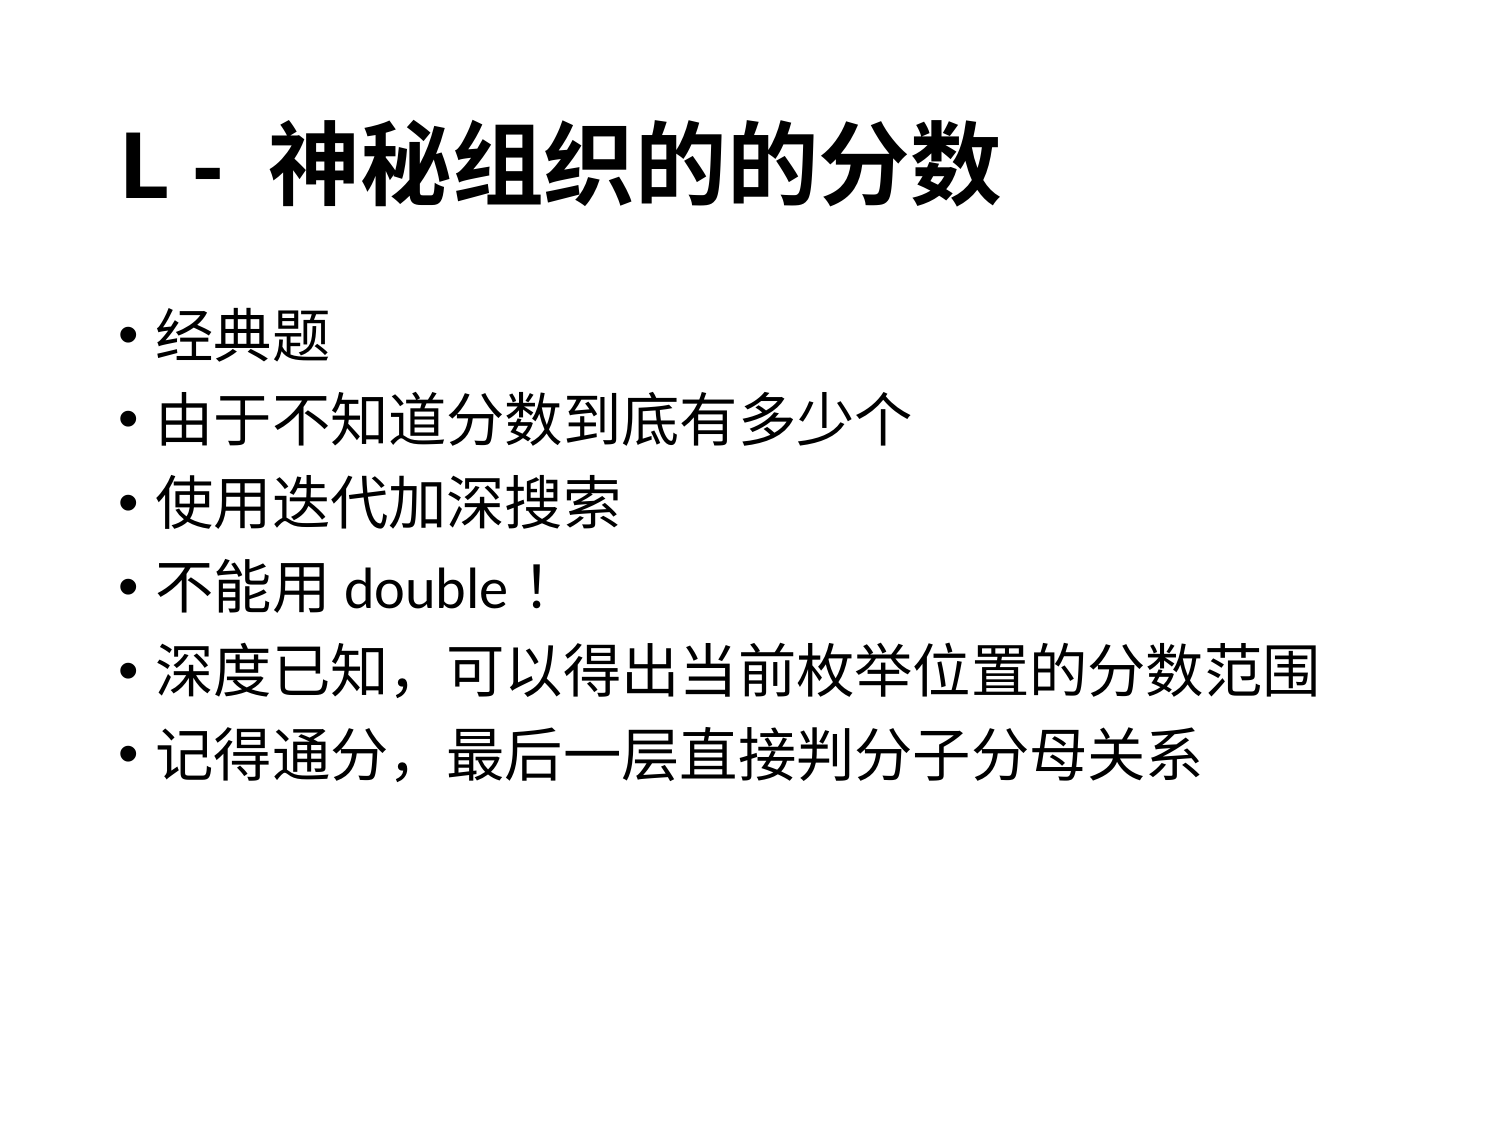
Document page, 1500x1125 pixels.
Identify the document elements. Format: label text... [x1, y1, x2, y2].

list 经典题 由于不知道分数到底有多少个 使用迭代加深搜索 不能用double！ 深度已知，可以得出当前枚举位置的分数范围 记得通分，最后一层直接判分子分母关系 [103, 299, 1397, 1014]
title L - 神秘组织的的分数 [103, 59, 1397, 278]
